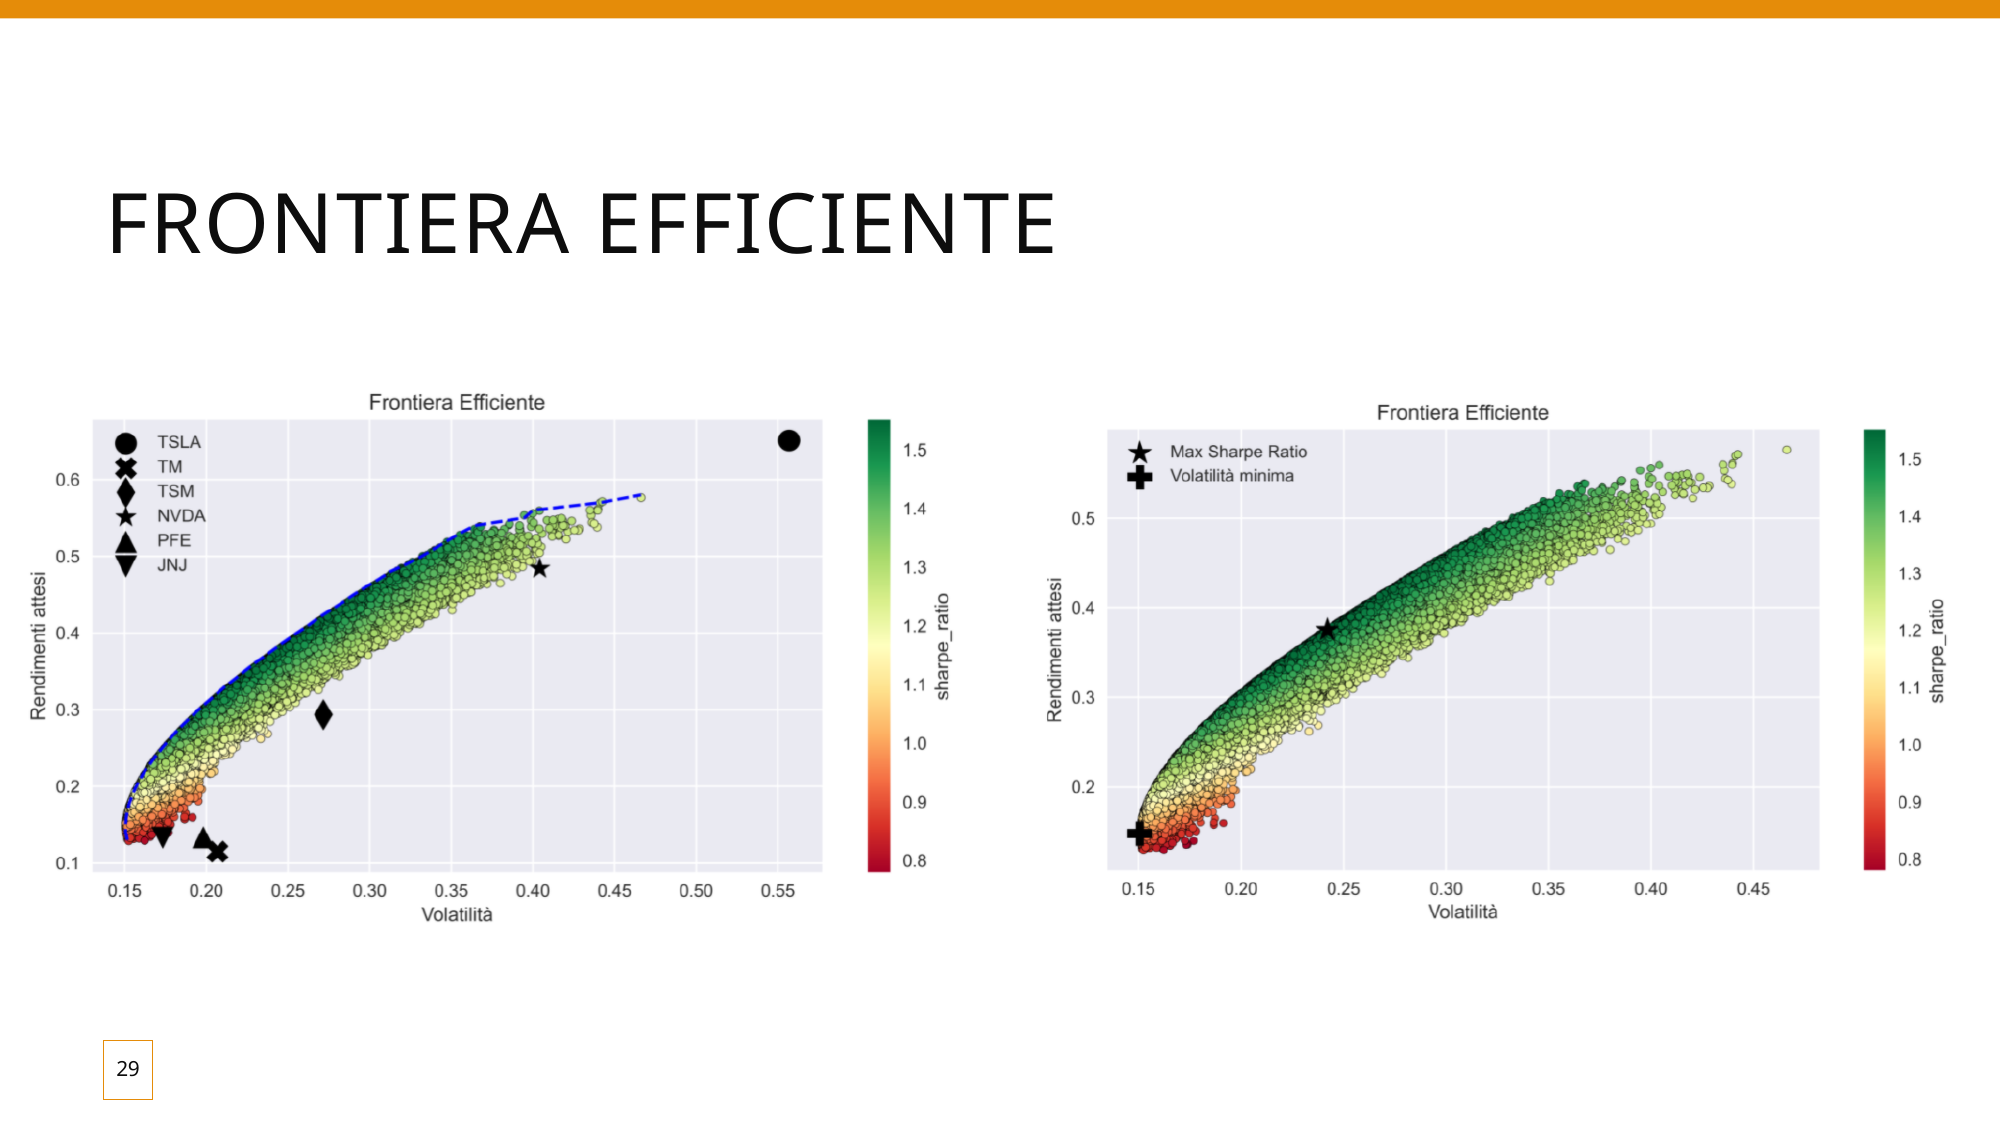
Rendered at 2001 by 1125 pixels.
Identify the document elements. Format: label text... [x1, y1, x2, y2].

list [0, 385, 972, 933]
slide_number 29 [103, 1040, 153, 1100]
title Frontiera efficiente [90, 162, 1863, 279]
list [1018, 392, 1959, 927]
